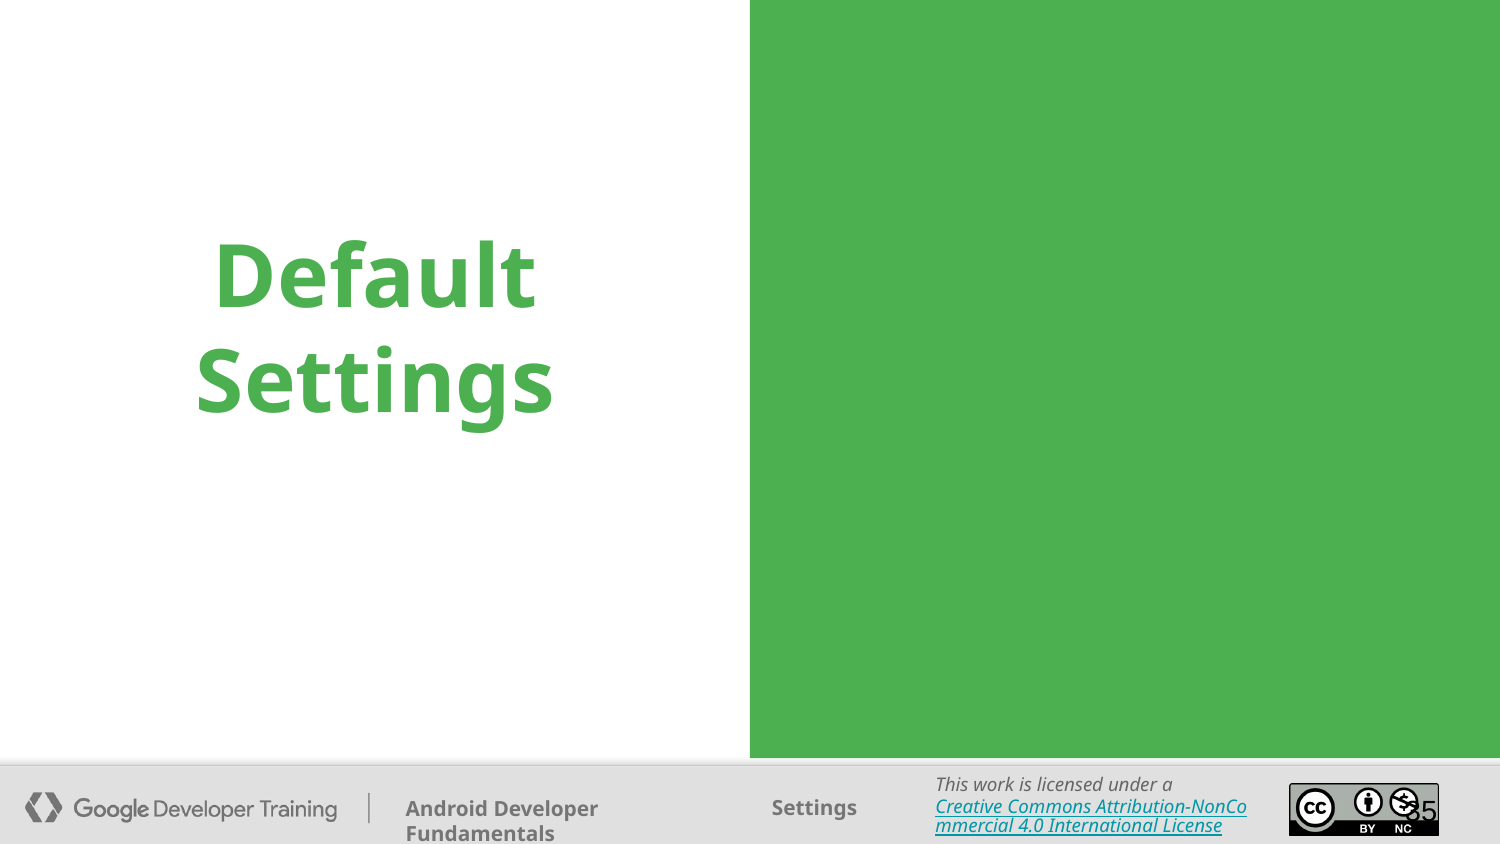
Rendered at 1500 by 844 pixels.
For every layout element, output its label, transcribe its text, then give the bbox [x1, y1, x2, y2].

title Default Settings [43, 202, 708, 446]
picture [0, 0, 1500, 844]
slide_number ‹#› [1389, 777, 1480, 842]
